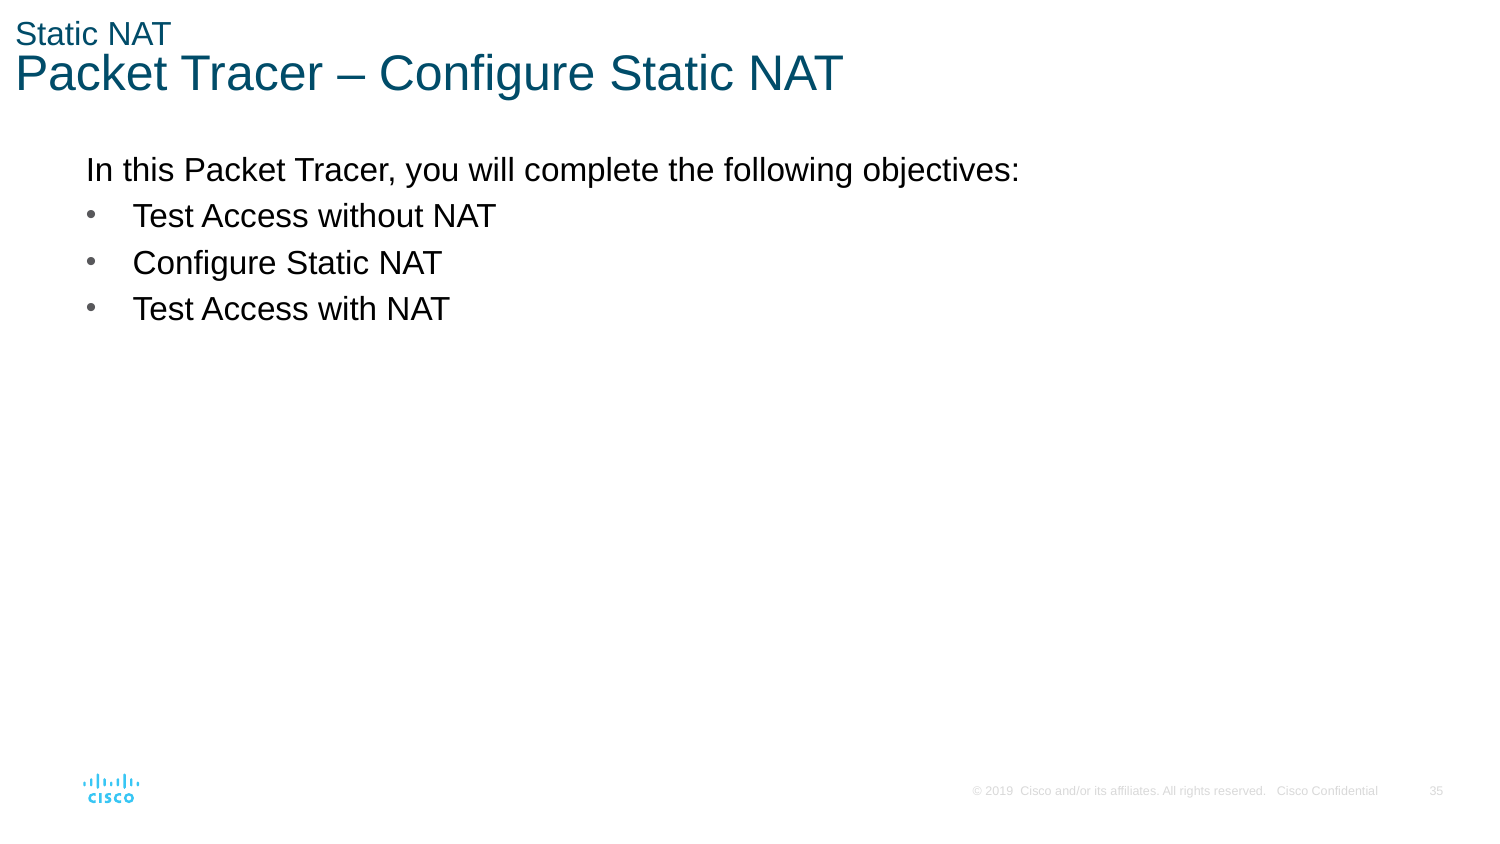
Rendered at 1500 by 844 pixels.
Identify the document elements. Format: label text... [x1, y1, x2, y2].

list In this Packet Tracer, you will complete the following objectives: Test Access without NAT Configure Static NAT Test Access with NAT [70, 140, 1430, 422]
title Static NAT Packet Tracer – Configure Static NAT [0, 0, 1369, 121]
